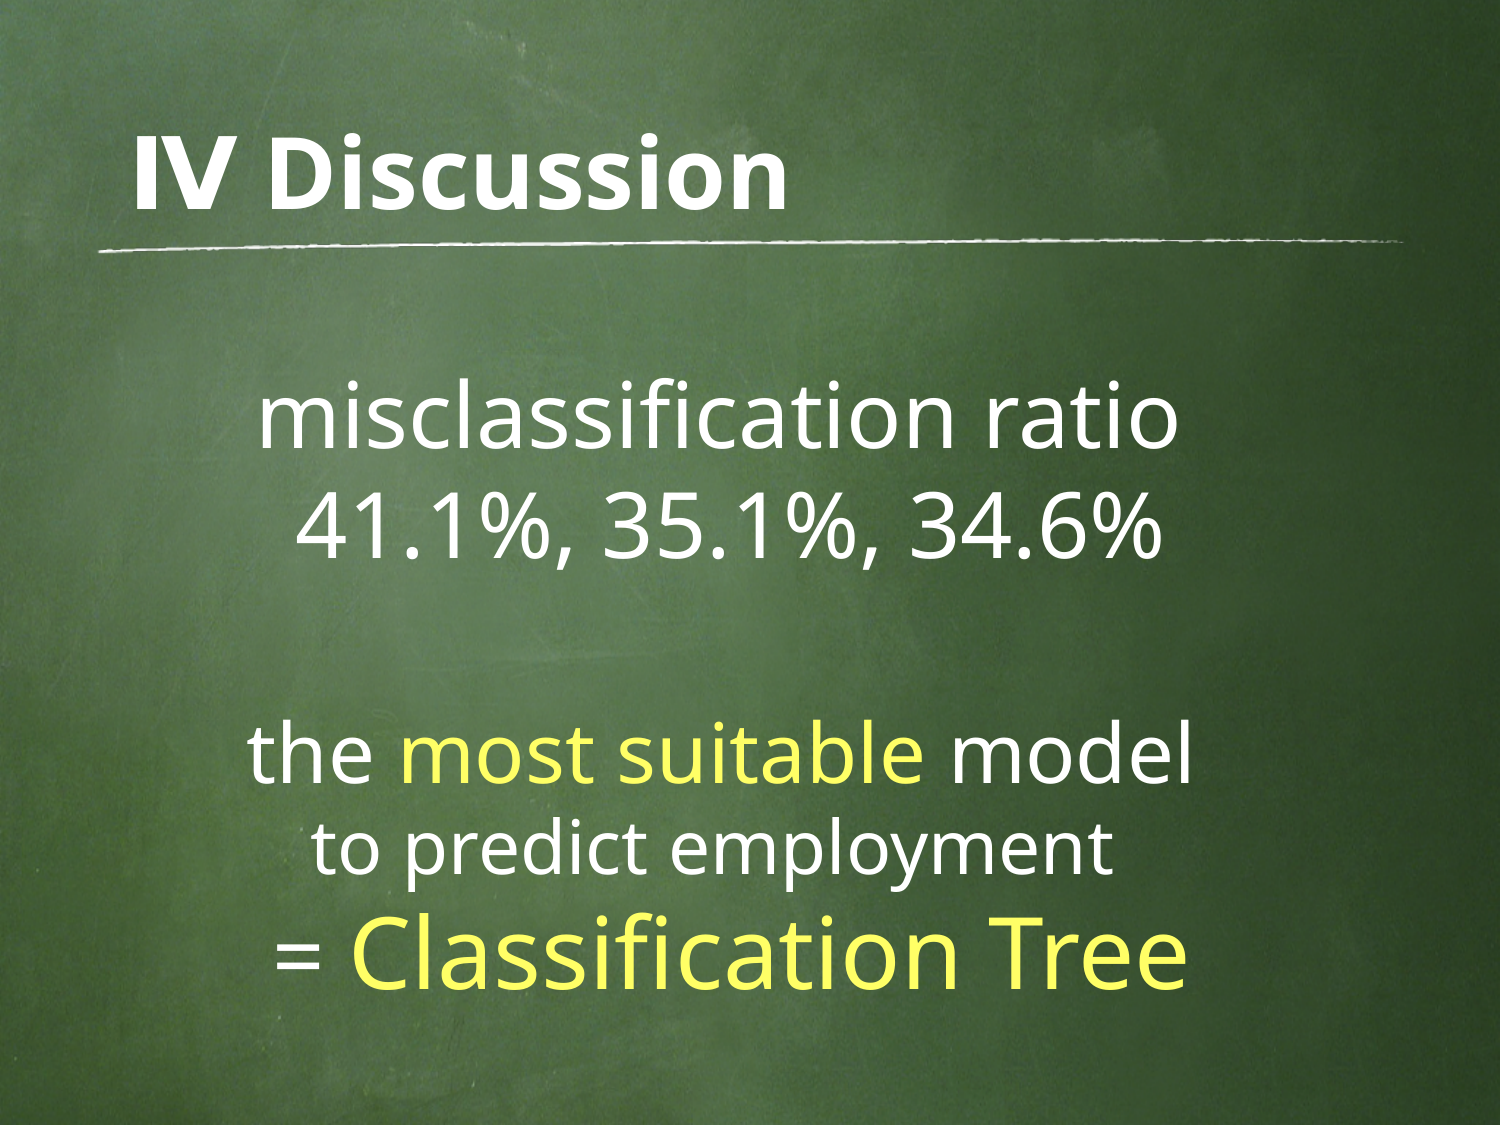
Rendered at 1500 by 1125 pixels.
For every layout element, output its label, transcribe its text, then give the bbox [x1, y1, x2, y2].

text_box Ⅳ Discussion [113, 101, 951, 230]
text_box the most suitable model to predict employment = Classification Tree [53, 692, 1412, 1017]
picture [0, 0, 1500, 1125]
text_box misclassification ratio 41.1%, 35.1%, 34.6% [52, 349, 1411, 585]
